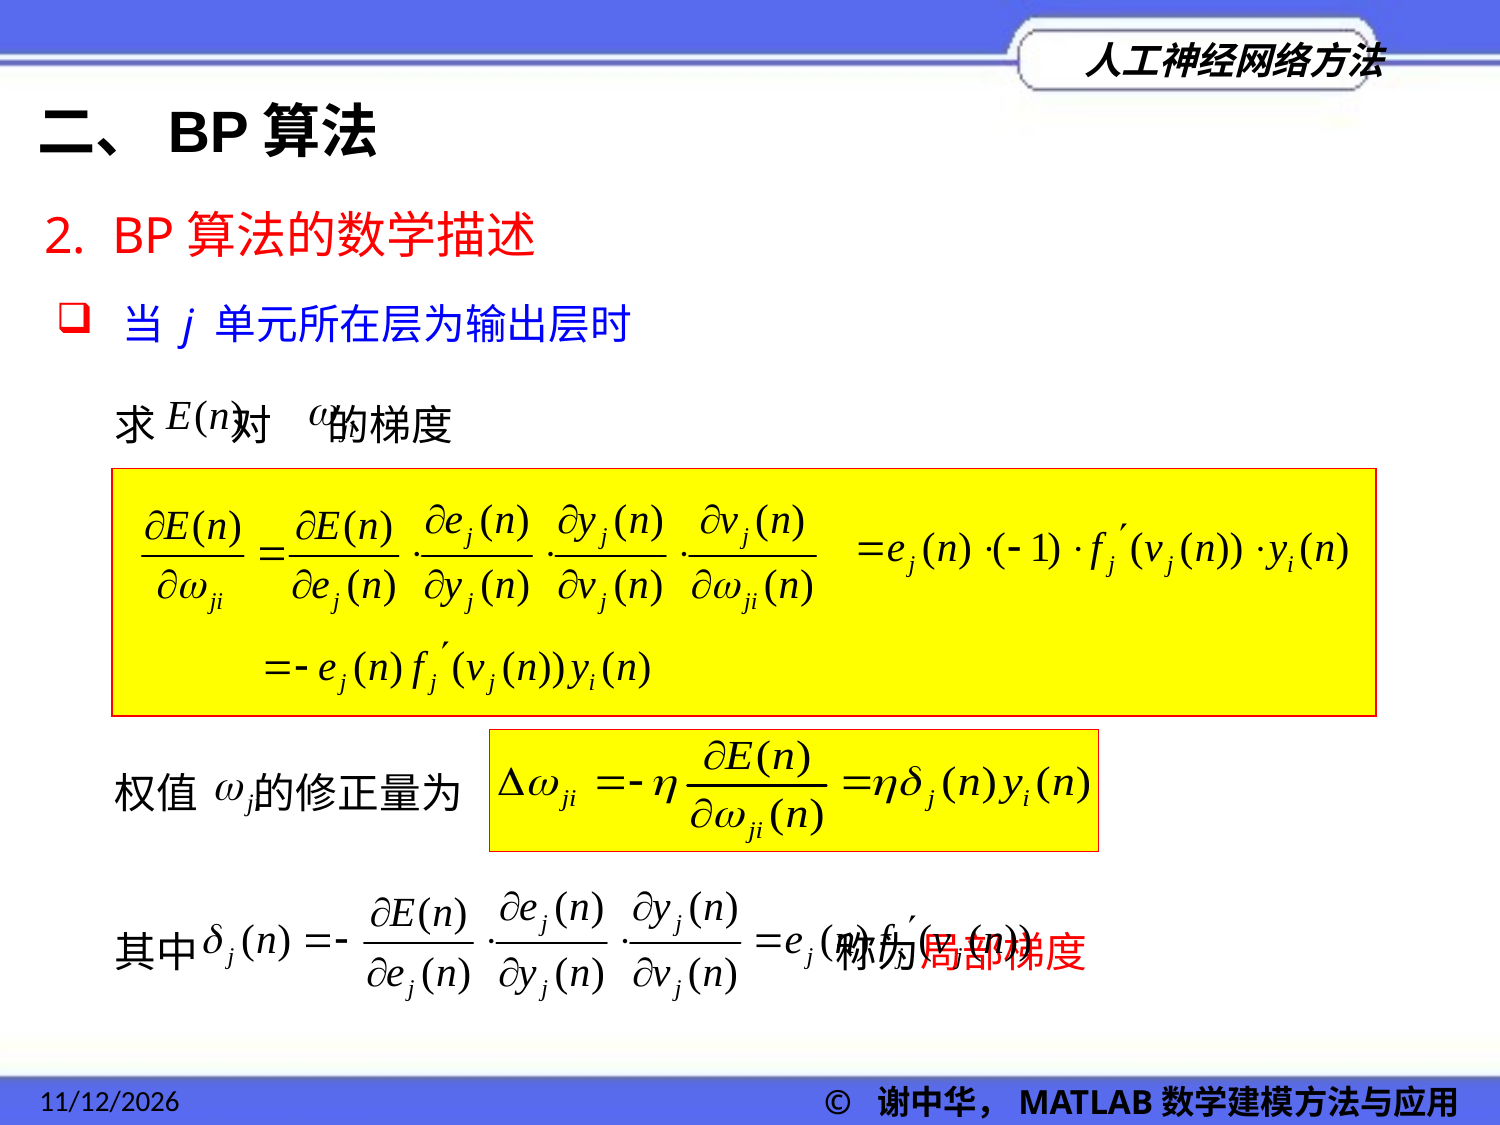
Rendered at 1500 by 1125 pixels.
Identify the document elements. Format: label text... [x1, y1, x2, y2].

text_box 2. BP算法的数学描述 [29, 196, 1294, 271]
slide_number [24, 1077, 349, 1123]
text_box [100, 878, 1412, 1012]
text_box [100, 729, 1412, 852]
picture [0, 0, 1500, 1125]
text_box 二、BP算法 [22, 86, 1105, 172]
footer © 谢中华，MATLAB数学建模方法与应用 [797, 1079, 1488, 1123]
text_box 当 j 单元所在层为输出层时 [41, 290, 1059, 356]
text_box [100, 373, 881, 452]
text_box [111, 468, 1377, 717]
